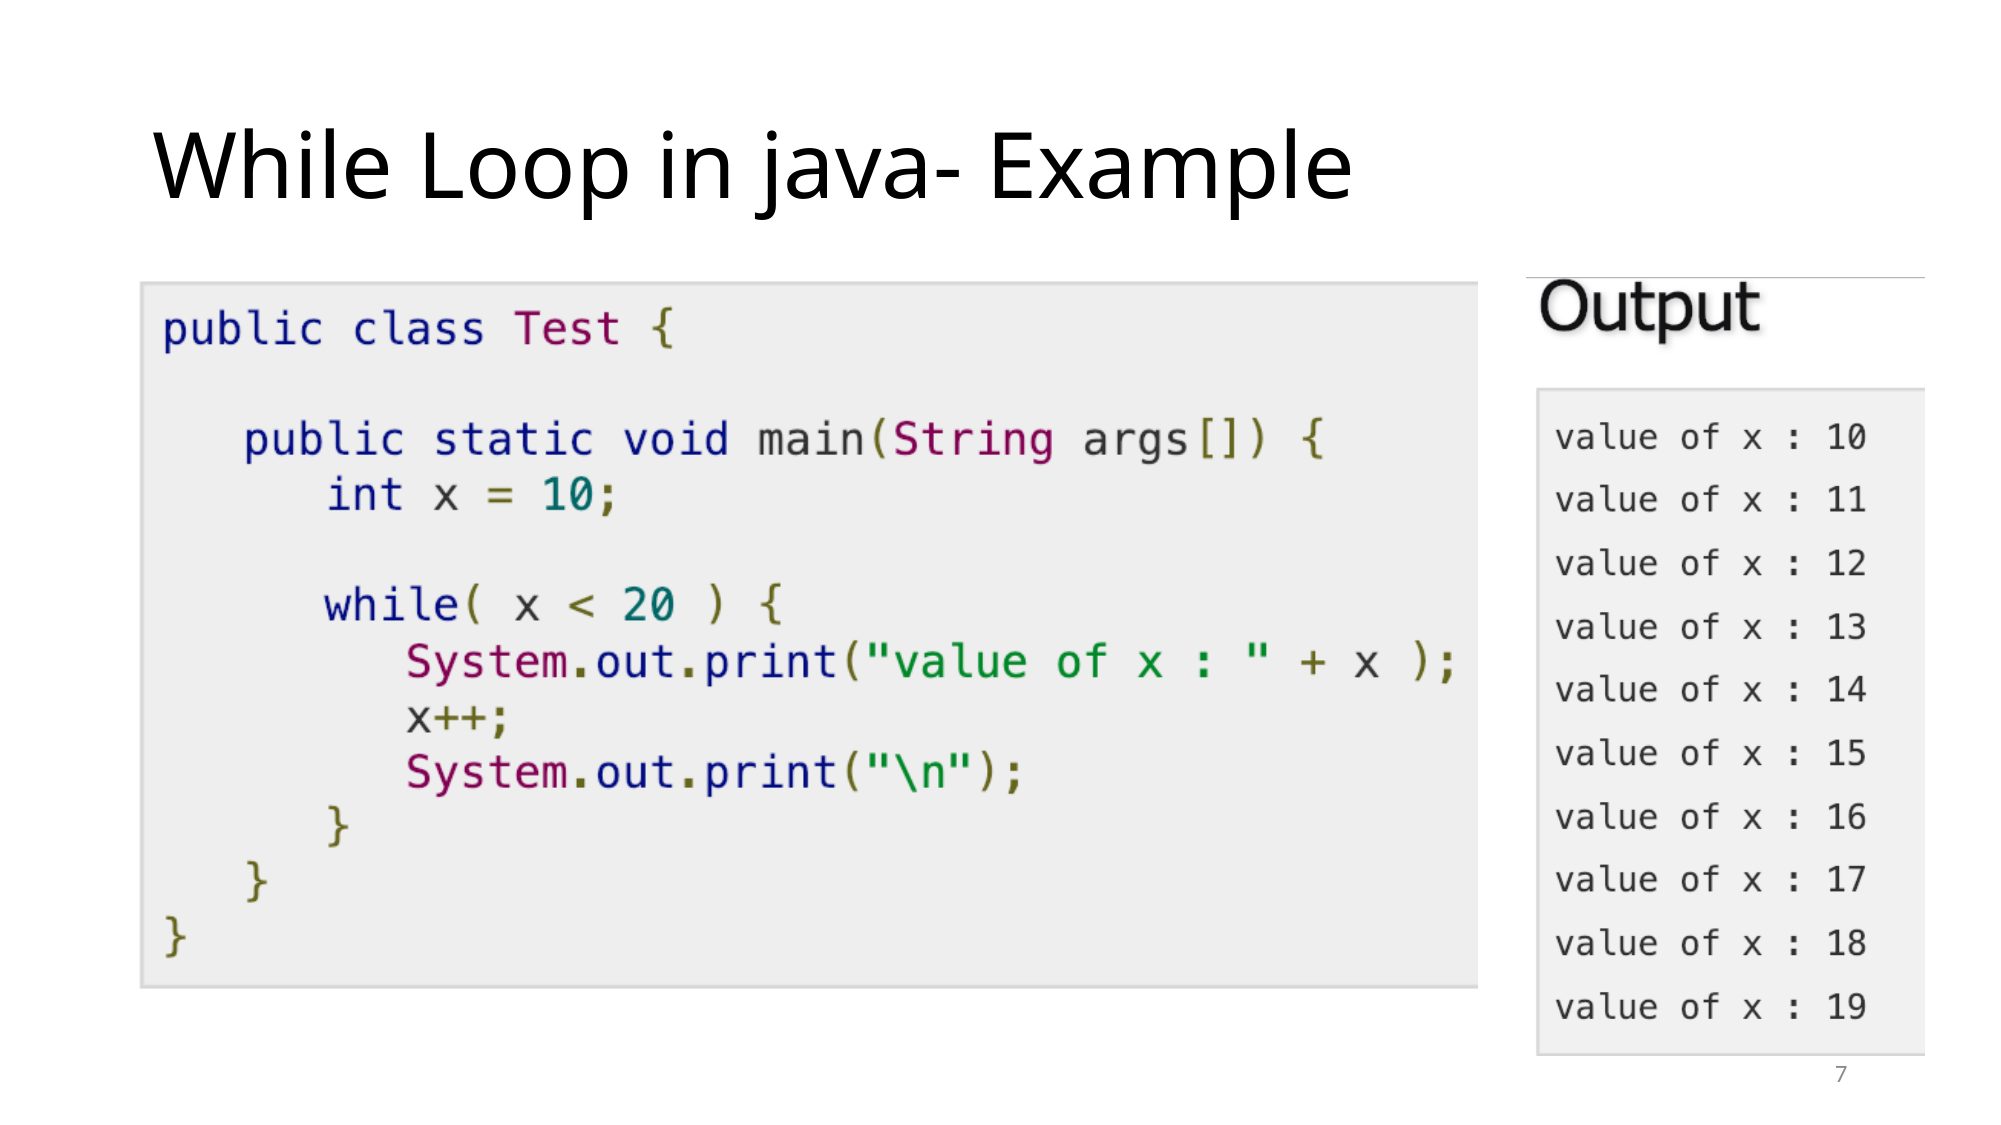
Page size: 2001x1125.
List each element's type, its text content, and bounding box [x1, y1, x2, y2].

slide_number 53 [1412, 1042, 1863, 1103]
picture [1526, 277, 1925, 1056]
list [137, 277, 1478, 992]
title While Loop in java- Example [137, 59, 1863, 278]
